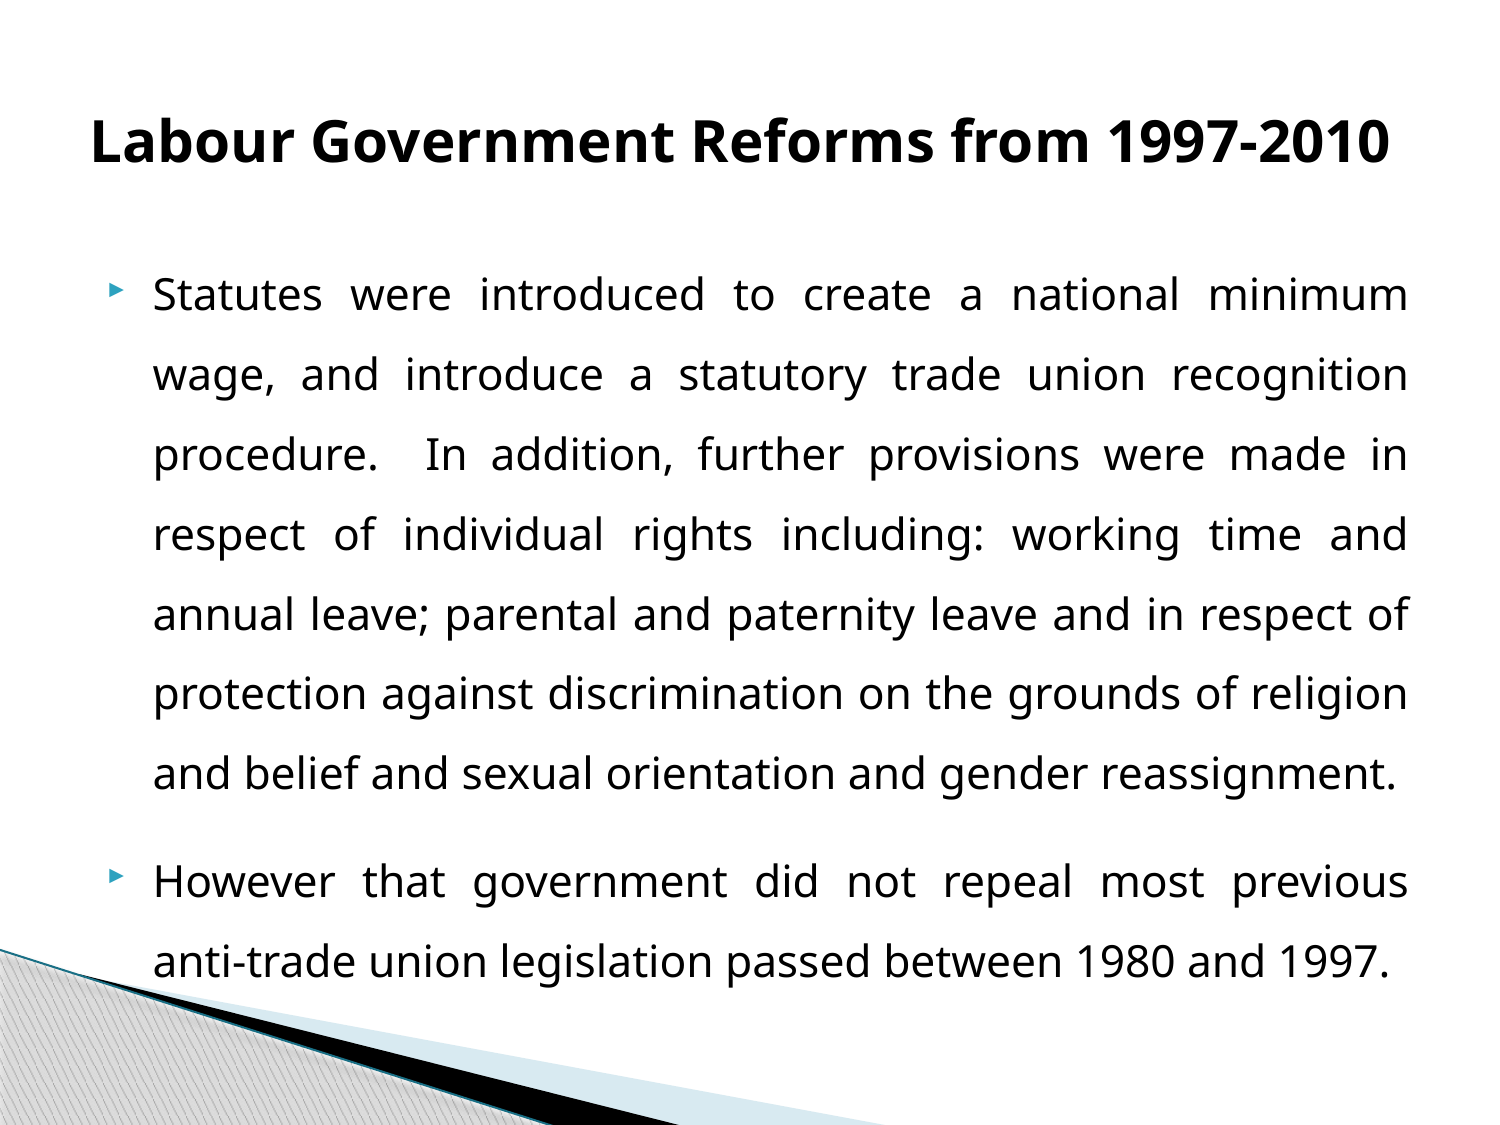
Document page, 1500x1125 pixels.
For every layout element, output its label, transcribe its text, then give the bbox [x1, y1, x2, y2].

title Labour Government Reforms from 1997-2010 [75, 45, 1425, 233]
list Statutes were introduced to create a national minimum wage, and introduce a statutory trade union recognition procedure. In addition, further provisions were made in respect of individual rights including: working time and annual leave; parental and paternity leave and in respect of protection against discrimination on the grounds of religion and belief and sexual orientation and gender reassignment. However that government did not repeal most previous anti-trade union legislation passed between 1980 and 1997. [75, 233, 1425, 1047]
